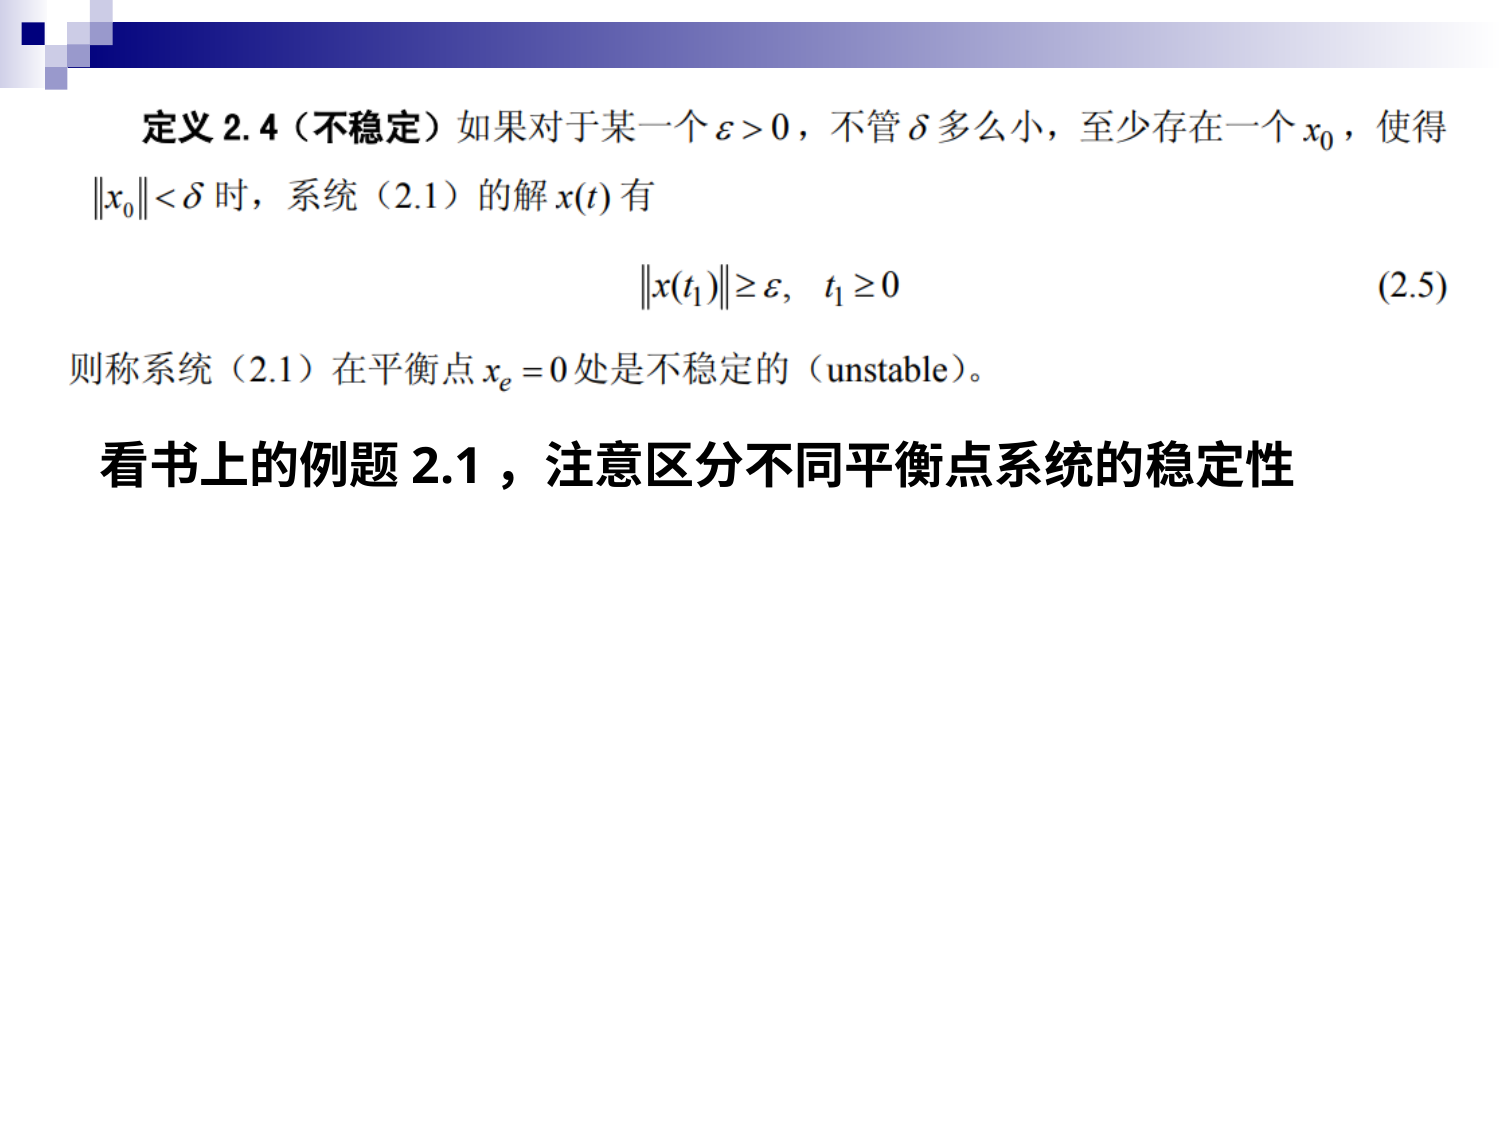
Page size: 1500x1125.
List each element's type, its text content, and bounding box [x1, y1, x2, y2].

text_box 看书上的例题2.1，注意区分不同平衡点系统的稳定性 [84, 426, 1314, 502]
picture [52, 103, 1466, 395]
